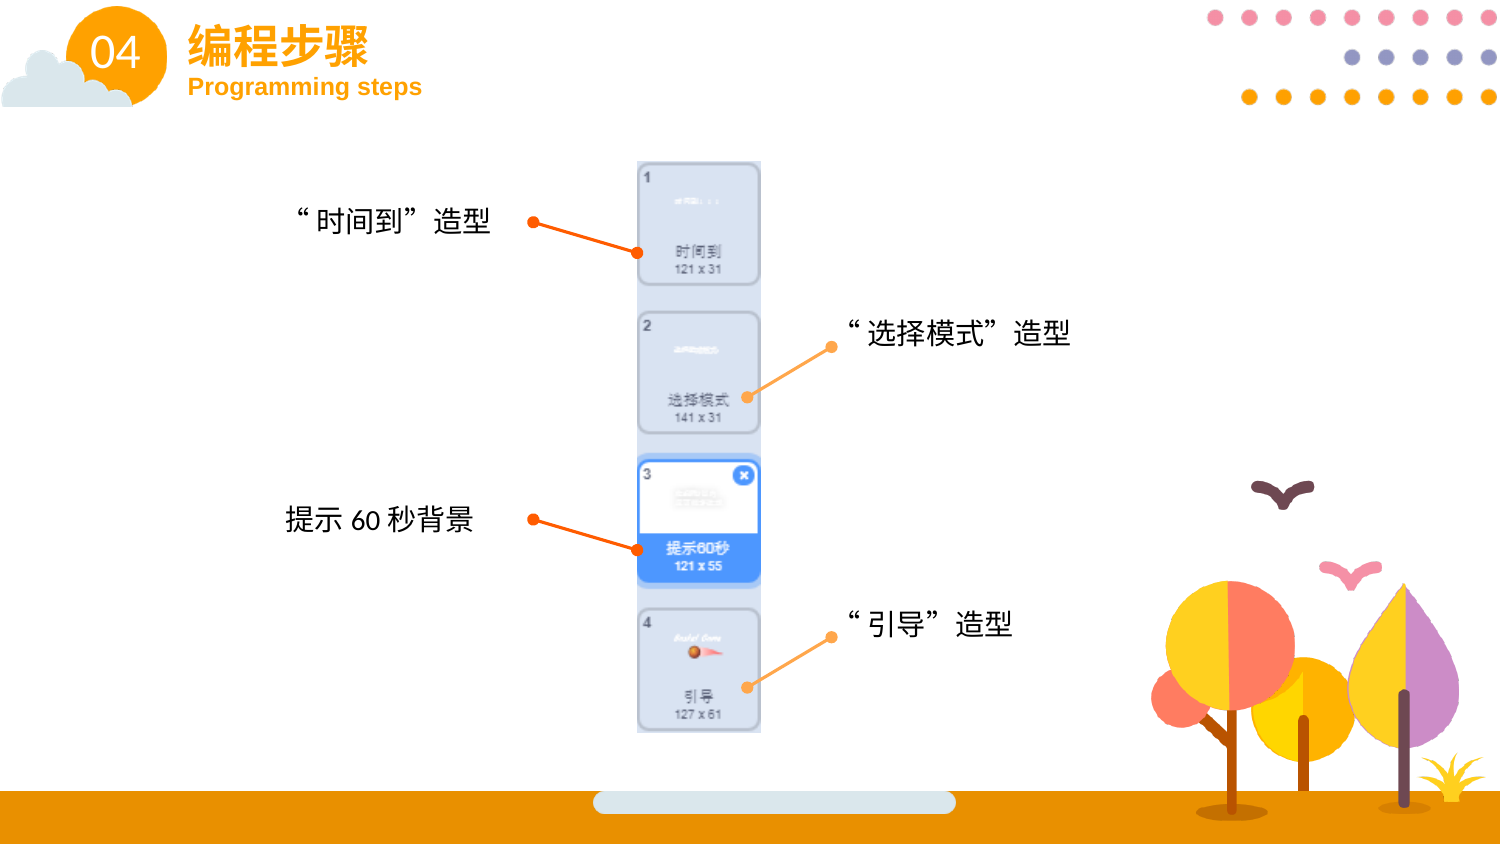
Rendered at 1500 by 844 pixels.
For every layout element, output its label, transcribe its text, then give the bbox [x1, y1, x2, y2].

picture [0, 480, 1500, 844]
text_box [533, 222, 638, 253]
picture [66, 6, 167, 11]
picture [637, 161, 761, 733]
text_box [533, 519, 638, 551]
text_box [747, 346, 832, 398]
text_box 04 [57, 11, 172, 87]
text_box 提示60秒背景 [270, 486, 539, 548]
text_box 编程步骤 [172, 10, 638, 81]
text_box “选择模式”造型 [816, 301, 1104, 354]
picture [1183, 0, 1500, 119]
text_box Programming steps [172, 63, 964, 109]
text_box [747, 637, 832, 688]
text_box “时间到”造型 [265, 189, 534, 251]
text_box “引导”造型 [816, 591, 1120, 644]
picture [0, 50, 167, 107]
